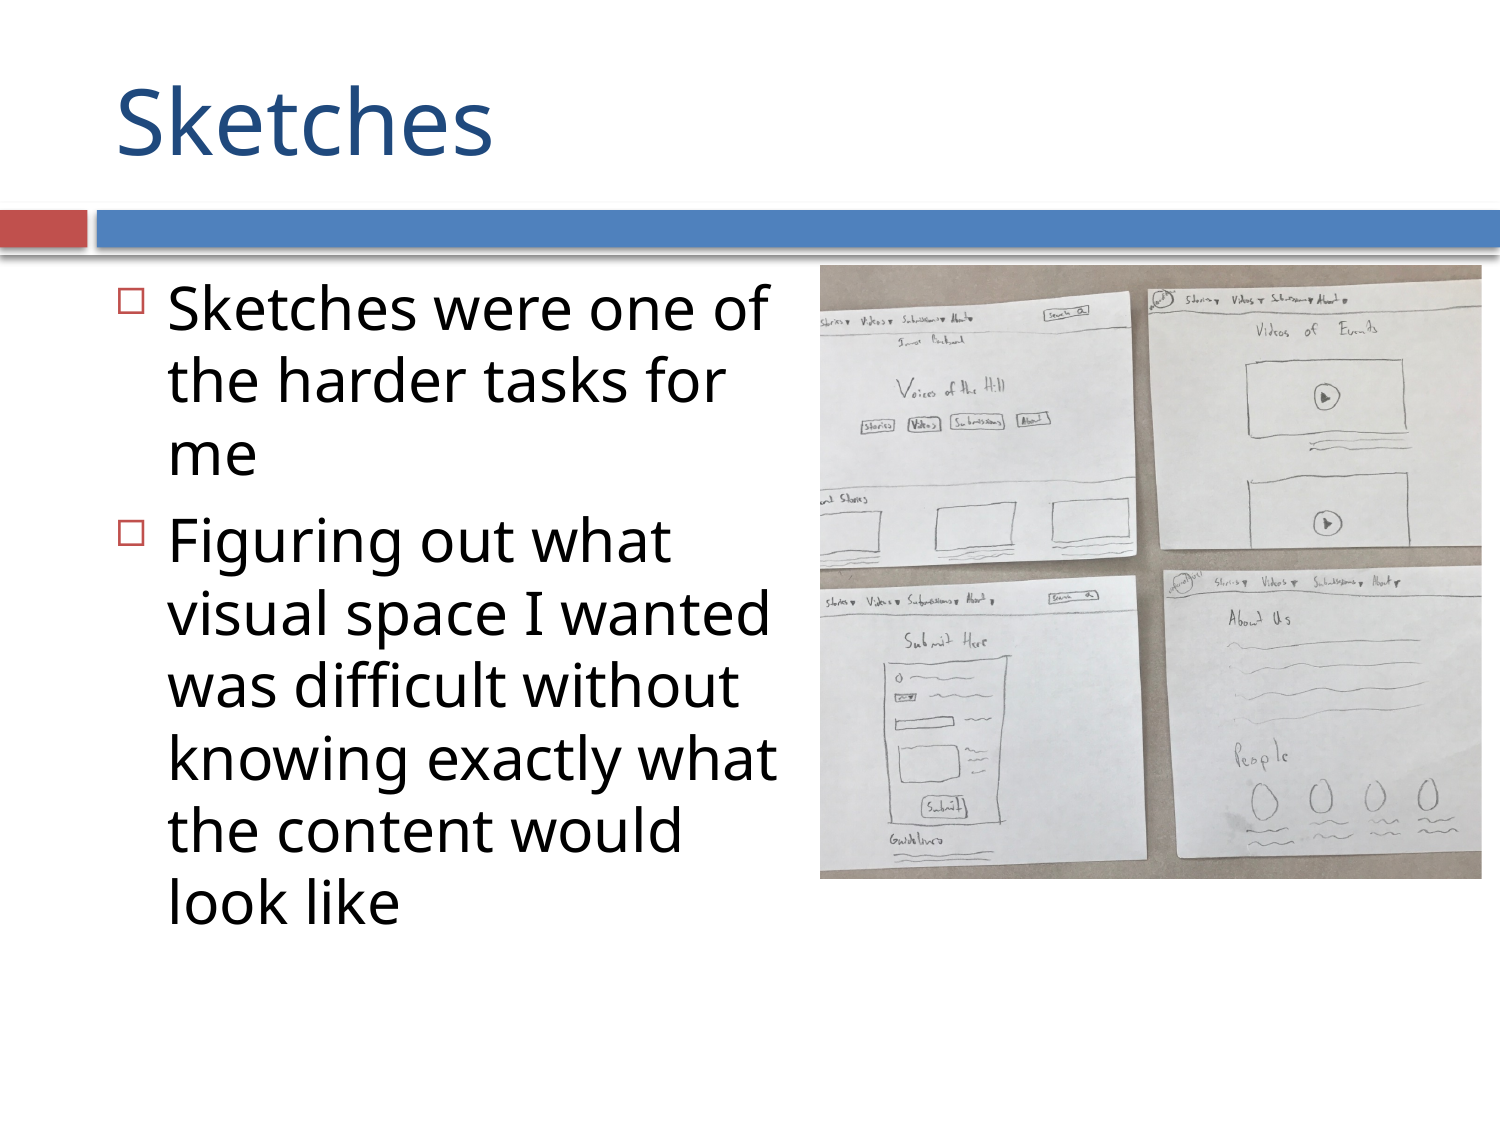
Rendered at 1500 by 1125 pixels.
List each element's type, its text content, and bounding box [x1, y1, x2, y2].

picture [1458, 265, 1482, 879]
title Sketches [100, 37, 1438, 200]
picture [821, 265, 843, 879]
text_box Sketches were one of the harder tasks for me Figuring out what visual space I wanted was difficult without knowing exactly what the content would look like [100, 262, 821, 1000]
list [843, 240, 1458, 903]
